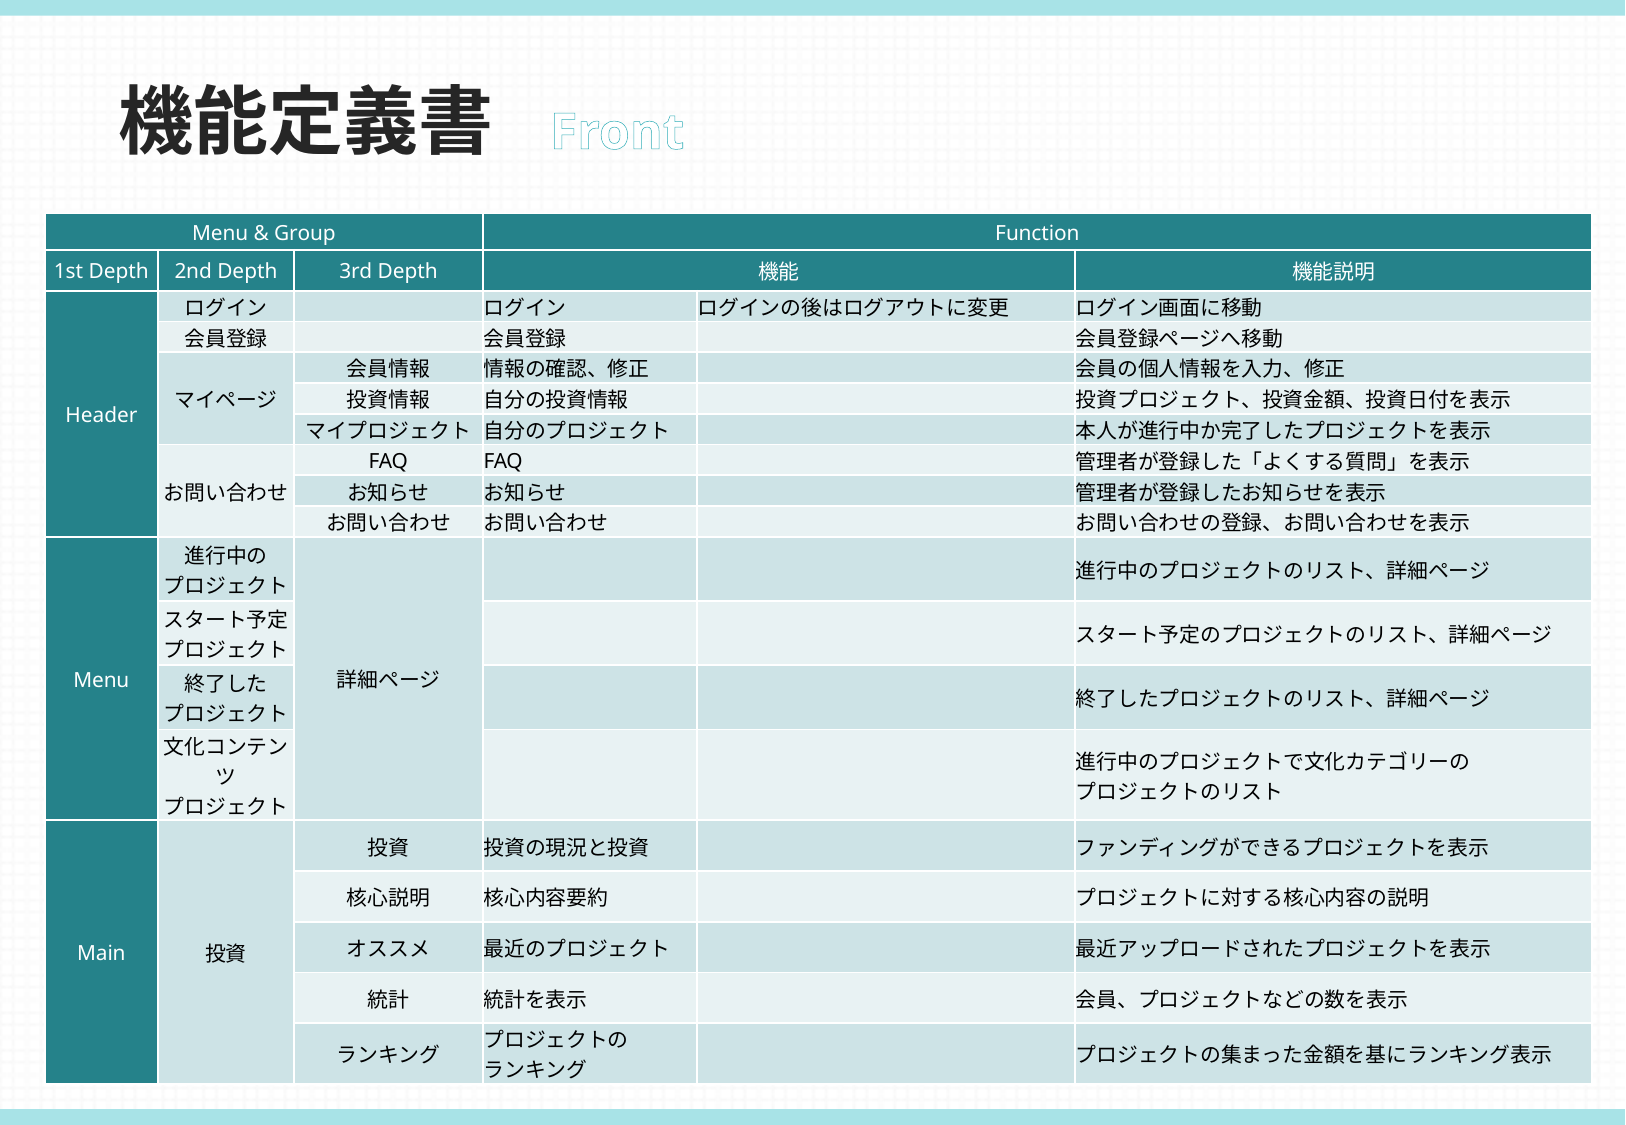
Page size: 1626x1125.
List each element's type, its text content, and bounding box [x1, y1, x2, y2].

table_cell 会員、プロジェクトなどの数を表示 [1076, 973, 1591, 1022]
table_cell 本人が進行中か完了したプロジェクトを表示 [1076, 415, 1591, 444]
table_cell [698, 353, 1074, 382]
table_cell 機能説明 [1076, 251, 1591, 290]
table_cell 1st Depth [46, 251, 157, 290]
table_cell 情報の確認、修正 [484, 353, 696, 382]
table_cell スタート予定のプロジェクトのリスト、詳細ページ [1076, 602, 1591, 664]
table_cell ログイン [159, 292, 293, 321]
table_cell [698, 973, 1074, 1022]
text_box 機能定義書 [103, 66, 531, 193]
table_cell FAQ [295, 445, 482, 474]
table_cell 文化コンテンツ プロジェクト [159, 730, 293, 819]
table_cell 進行中のプロジェクトのリスト、詳細ページ [1076, 538, 1591, 600]
table_cell 機能 [484, 251, 1074, 290]
table_header Menu & Group [46, 214, 482, 249]
table_cell [698, 445, 1074, 474]
table_cell [698, 872, 1074, 921]
table_cell ログインの後はログアウトに変更 [698, 292, 1074, 321]
text_box Front [535, 91, 700, 167]
table_cell 投資プロジェクト、投資金額、投資日付を表示 [1076, 384, 1591, 413]
table_cell ログイン画面に移動 [1076, 292, 1591, 321]
table_cell 進行中の プロジェクト [159, 538, 293, 600]
table_cell お問い合わせ [159, 445, 293, 536]
table_cell ランキング [295, 1024, 482, 1083]
table_cell [484, 538, 696, 600]
table_cell スタート予定 プロジェクト [159, 602, 293, 664]
table_cell 自分のプロジェクト [484, 415, 696, 444]
table_cell Menu [46, 538, 157, 819]
table_cell 会員の個人情報を入力、修正 [1076, 353, 1591, 382]
table_cell 終了した プロジェクト [159, 666, 293, 729]
table_cell お知らせ [295, 476, 482, 505]
table_cell 2nd Depth [159, 251, 293, 290]
table_cell [698, 1024, 1074, 1083]
table_cell お問い合わせ [295, 507, 482, 536]
table_cell [698, 415, 1074, 444]
table_cell Header [46, 292, 157, 536]
table_cell [484, 730, 696, 819]
table_cell 会員登録 [159, 322, 293, 351]
table_header Function [484, 214, 1591, 249]
table_cell 終了したプロジェクトのリスト、詳細ページ [1076, 666, 1591, 729]
table_cell 会員登録ページへ移動 [1076, 322, 1591, 351]
table_cell [698, 384, 1074, 413]
table_cell [484, 666, 696, 729]
table_cell 詳細ページ [295, 538, 482, 819]
table_cell 投資 [159, 821, 293, 1083]
table_cell [698, 821, 1074, 870]
table_cell 最近アップロードされたプロジェクトを表示 [1076, 923, 1591, 972]
table_cell 会員登録 [484, 322, 696, 351]
table_cell [698, 923, 1074, 972]
table_cell お知らせ [484, 476, 696, 505]
table_cell プロジェクトの ランキング [484, 1024, 696, 1083]
table_cell プロジェクトに対する核心内容の説明 [1076, 872, 1591, 921]
table_cell FAQ [484, 445, 696, 474]
table_cell 核心説明 [295, 872, 482, 921]
table_cell プロジェクトの集まった金額を基にランキング表示 [1076, 1024, 1591, 1083]
table_cell [698, 666, 1074, 729]
table_cell 投資の現況と投資 [484, 821, 696, 870]
table_cell マイプロジェクト [295, 415, 482, 444]
table_cell 3rd Depth [295, 251, 482, 290]
table_cell 管理者が登録した「よくする質問」を表示 [1076, 445, 1591, 474]
table_cell [698, 730, 1074, 819]
table_cell 管理者が登録したお知らせを表示 [1076, 476, 1591, 505]
table_cell 進行中のプロジェクトで文化カテゴリーの プロジェクトのリスト [1076, 730, 1591, 819]
table_cell [698, 476, 1074, 505]
table_cell 統計 [295, 973, 482, 1022]
table_cell 自分の投資情報 [484, 384, 696, 413]
table_cell 核心内容要約 [484, 872, 696, 921]
table_cell Main [46, 821, 157, 1083]
table_cell お問い合わせ [484, 507, 696, 536]
table_cell 会員情報 [295, 353, 482, 382]
table_cell [698, 507, 1074, 536]
table_cell [295, 292, 482, 321]
table_cell 最近のプロジェクト [484, 923, 696, 972]
table_cell [484, 602, 696, 664]
table_cell お問い合わせの登録、お問い合わせを表示 [1076, 507, 1591, 536]
table_cell [698, 322, 1074, 351]
table_cell 投資 [295, 821, 482, 870]
table_cell 統計を表示 [484, 973, 696, 1022]
table_cell [295, 322, 482, 351]
table_cell マイページ [159, 353, 293, 444]
table_cell 投資情報 [295, 384, 482, 413]
table_cell ログイン [484, 292, 696, 321]
table_cell [698, 538, 1074, 600]
table_cell オススメ [295, 923, 482, 972]
table_cell ファンディングができるプロジェクトを表示 [1076, 821, 1591, 870]
picture [0, 0, 1626, 1125]
table_cell [698, 602, 1074, 664]
